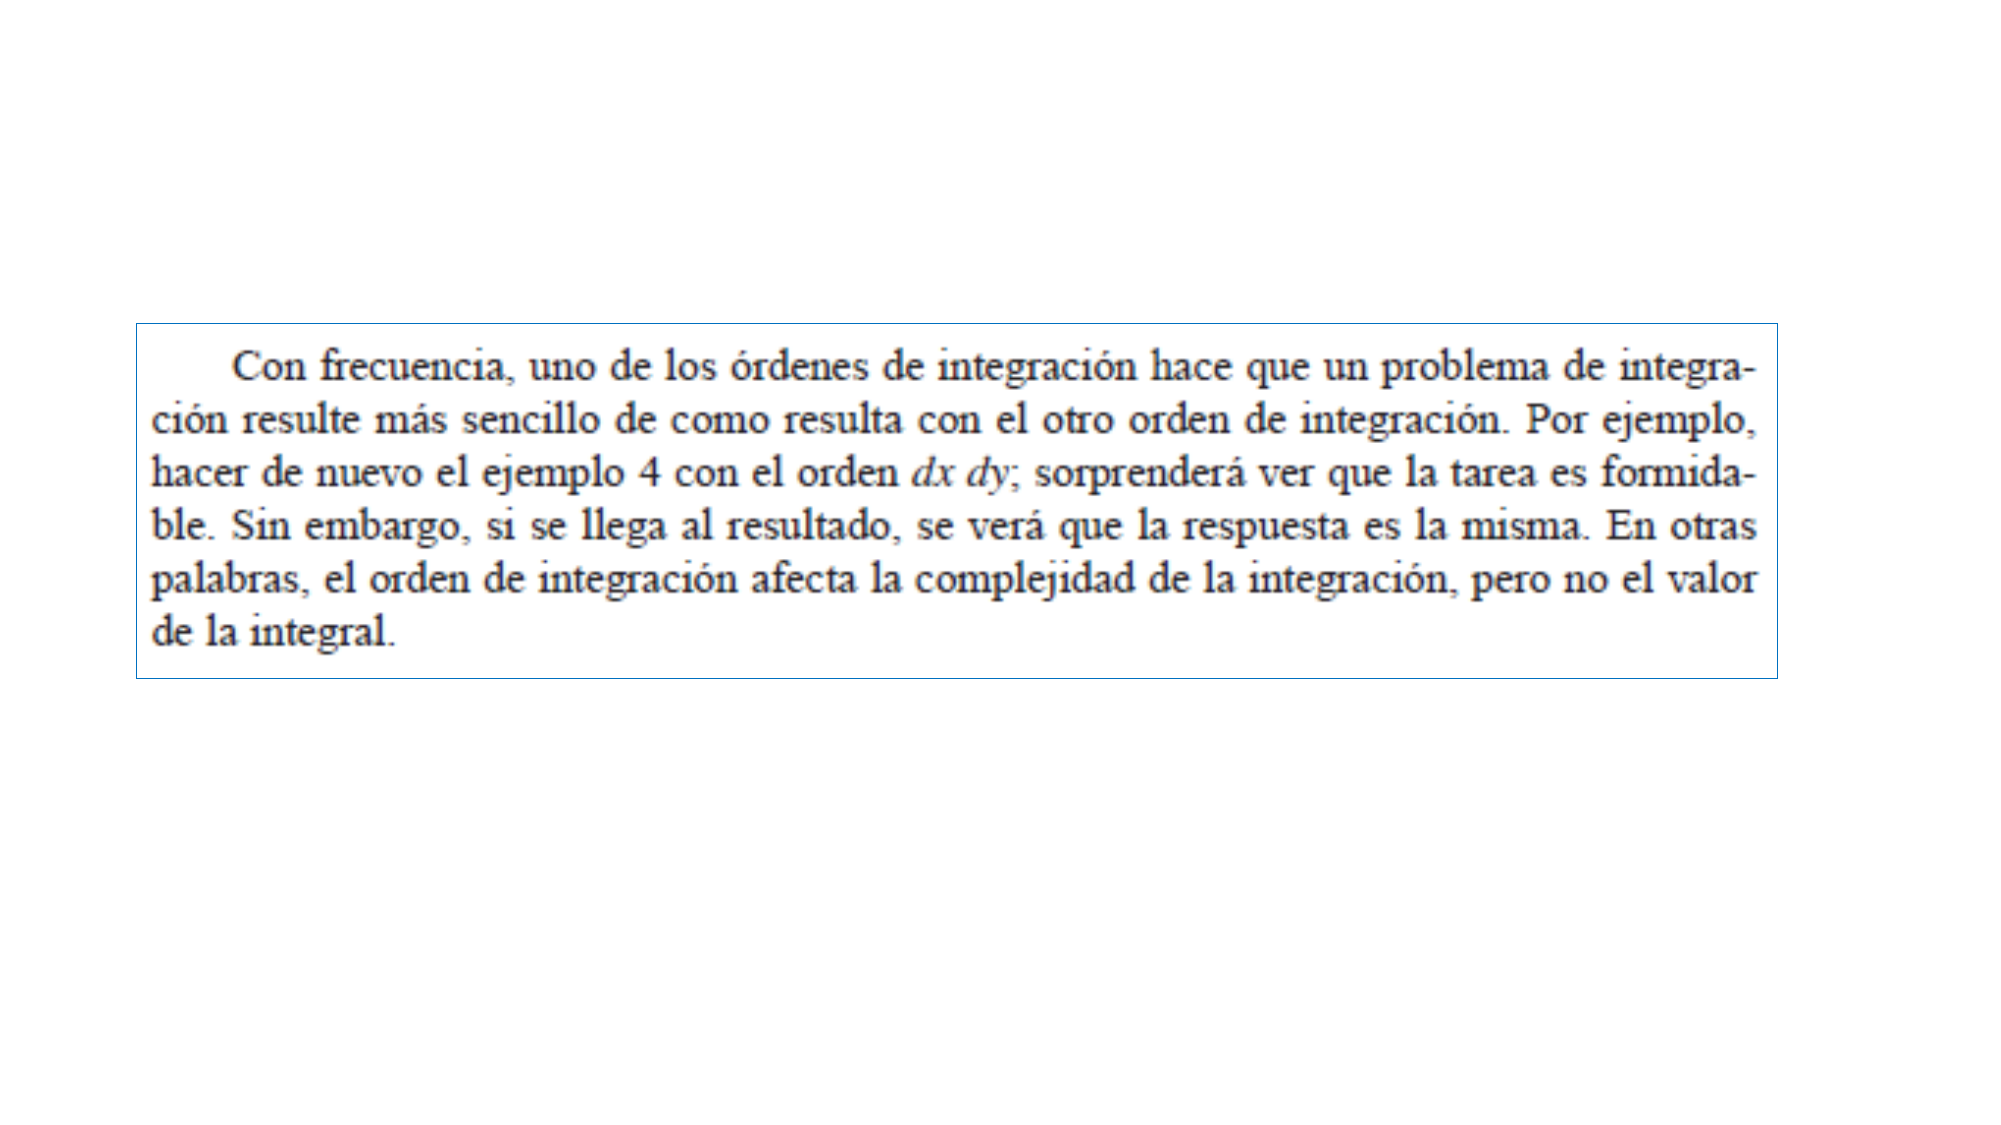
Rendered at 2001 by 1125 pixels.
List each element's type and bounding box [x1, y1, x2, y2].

picture [136, 322, 1778, 679]
